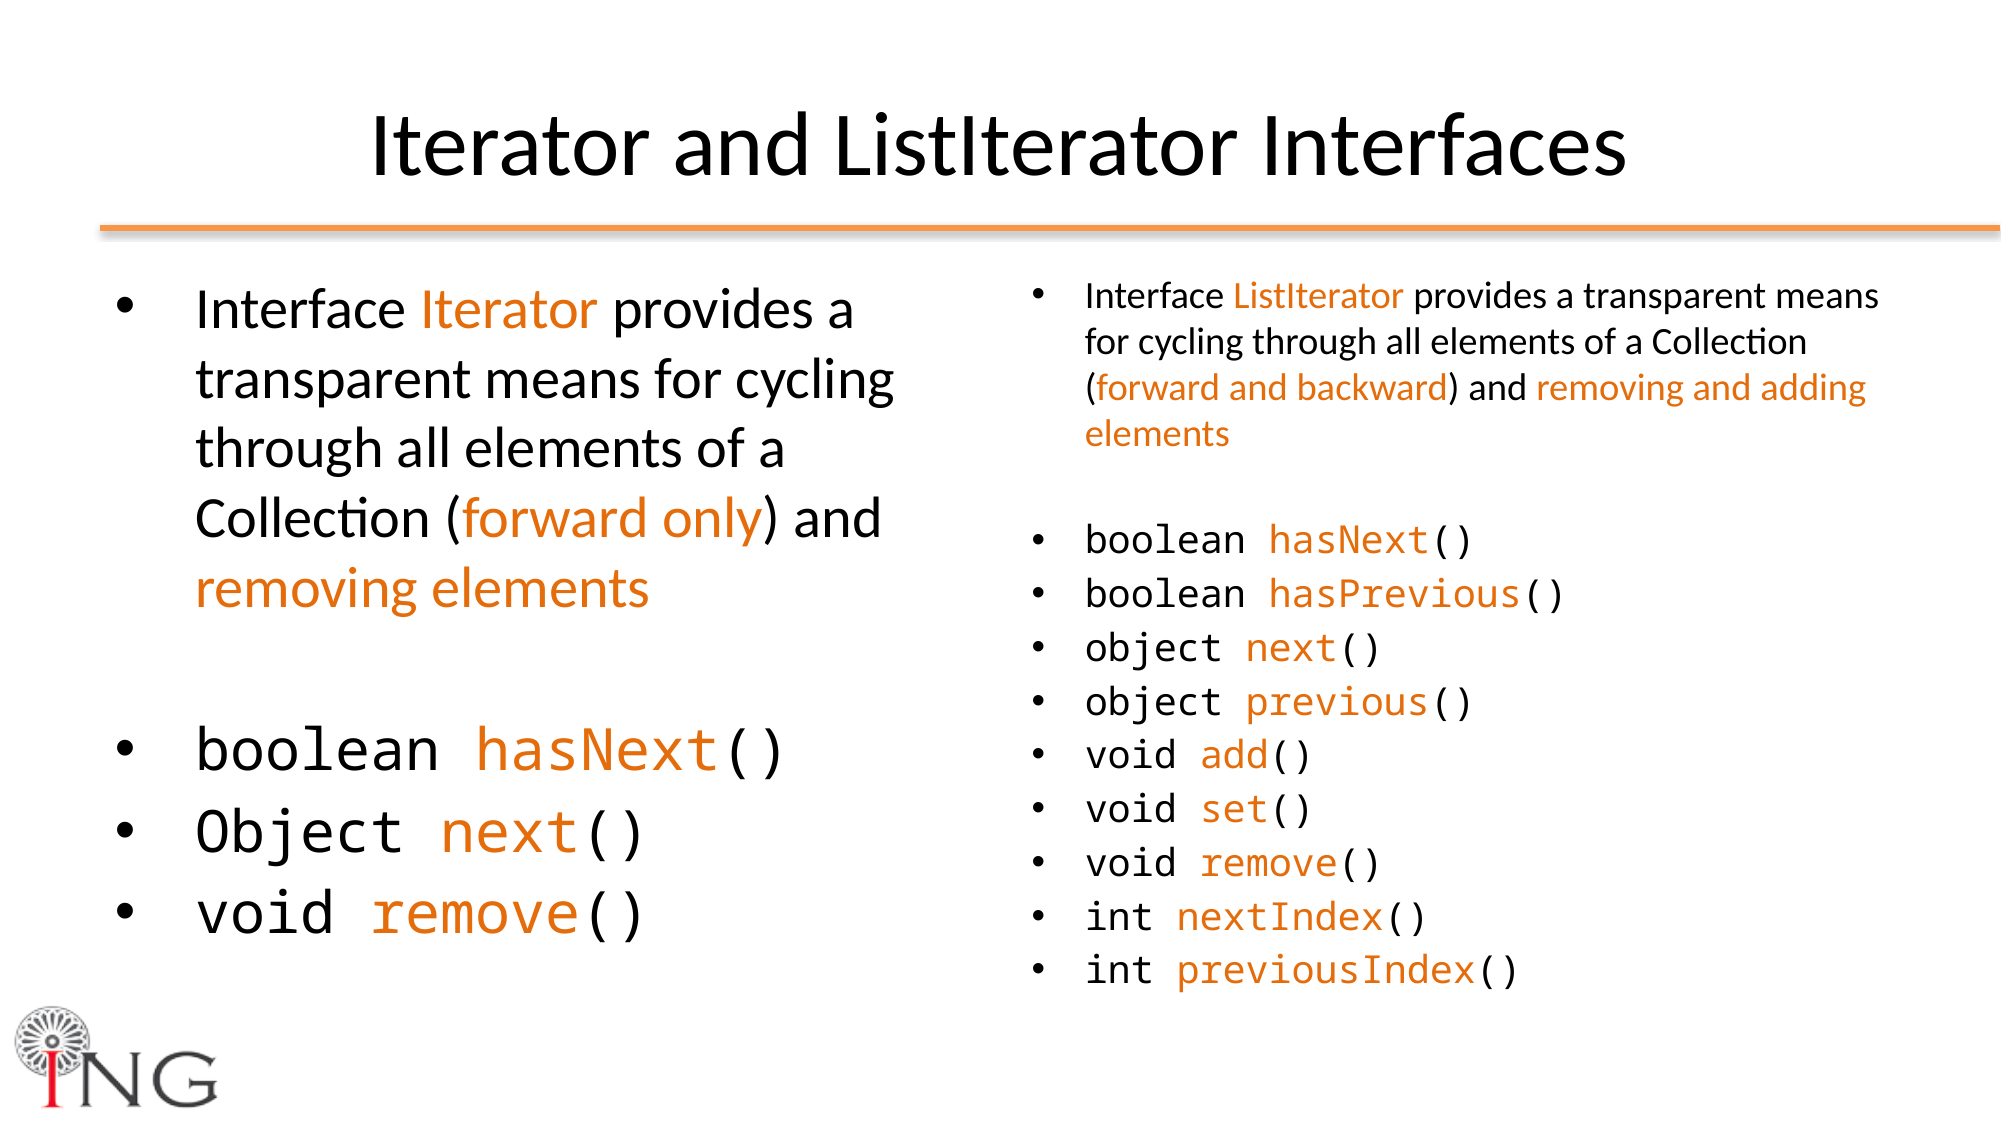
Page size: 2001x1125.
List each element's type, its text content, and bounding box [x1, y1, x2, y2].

list Interface ListIterator provides a transparent means for cycling through all elements of a Collection (forward and backward) and removing and adding elements boolean hasNext() boolean hasPrevious() object next() object previous() void add() void set() void remove() int nextIndex() int previousIndex() [1016, 262, 1900, 1005]
picture [0, 987, 244, 1125]
title Iterator and ListIterator Interfaces [99, 45, 1900, 233]
list Interface Iterator provides a transparent means for cycling through all elements of a Collection (forward only) and removing elements boolean hasNext() Object next() void remove() [99, 262, 984, 1005]
